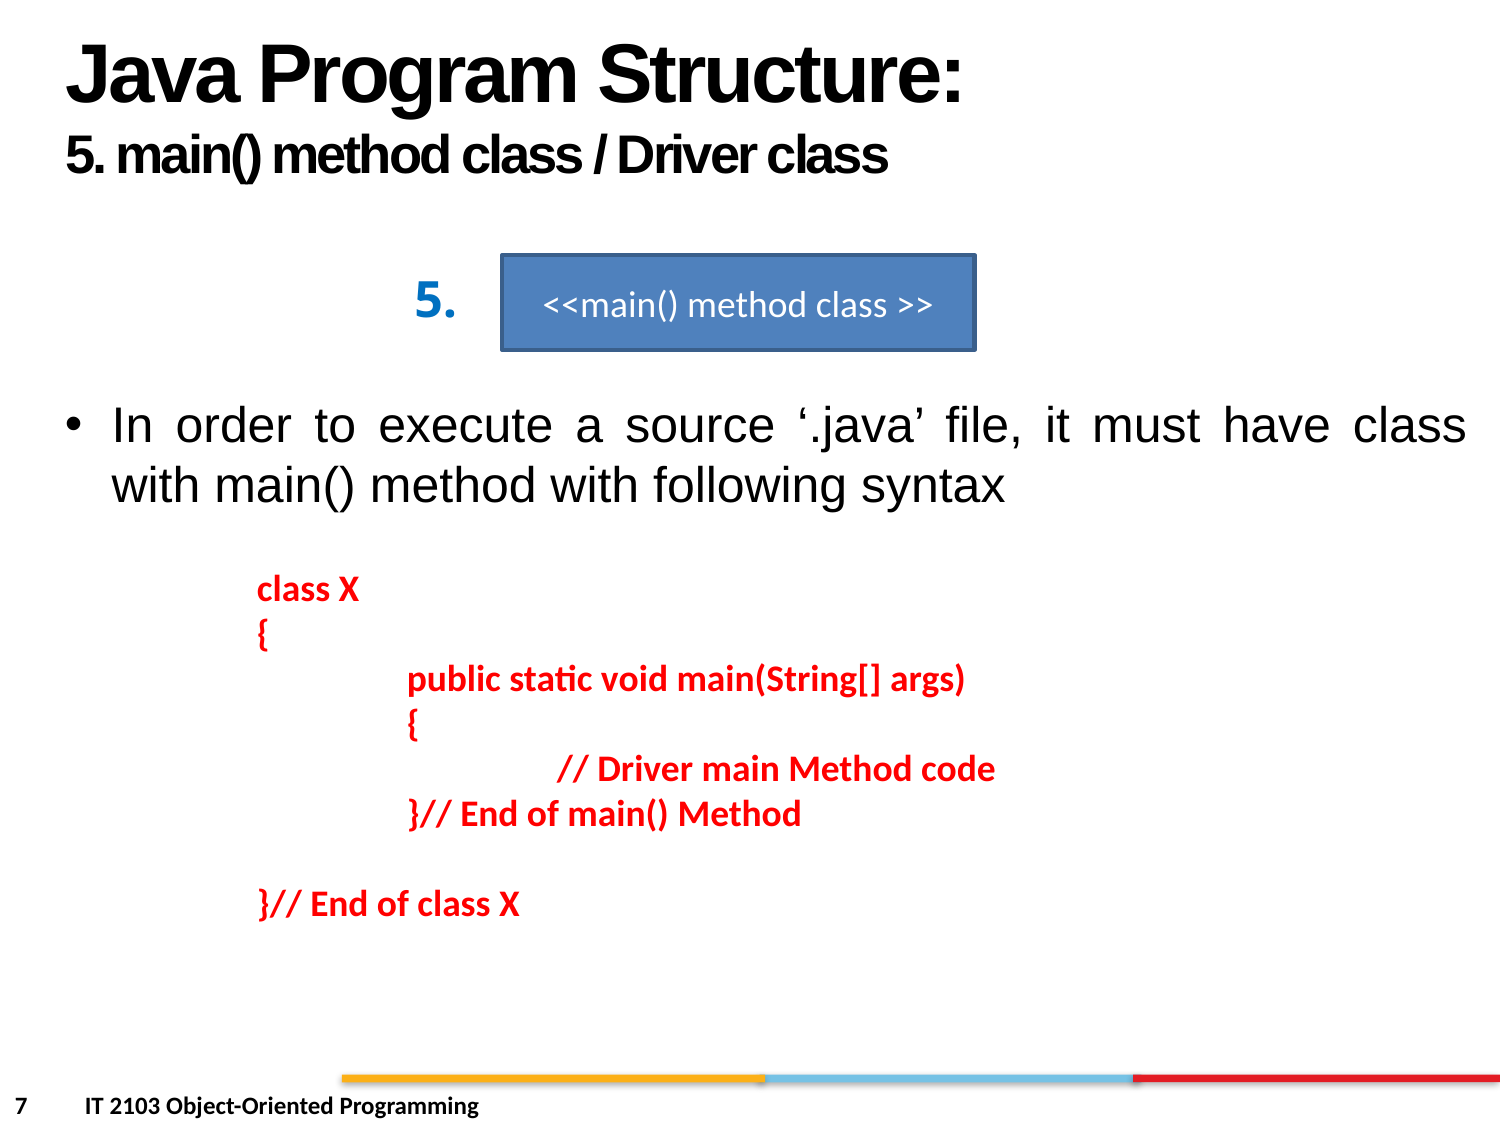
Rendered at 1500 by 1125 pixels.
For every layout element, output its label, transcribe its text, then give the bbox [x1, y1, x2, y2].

text_box 5. [399, 260, 473, 335]
list Java Program Structure: 5. main() method class / Driver class [50, 24, 1088, 213]
text_box In order to execute a source ‘.java’ file, it must have class with main() method with following syntax [50, 385, 1483, 520]
text_box class X { public static void main(String[] args) { // Driver main Method code }// End of main() Method }// End of class X [242, 557, 1199, 932]
text_box <<main() method class >> [500, 253, 977, 352]
